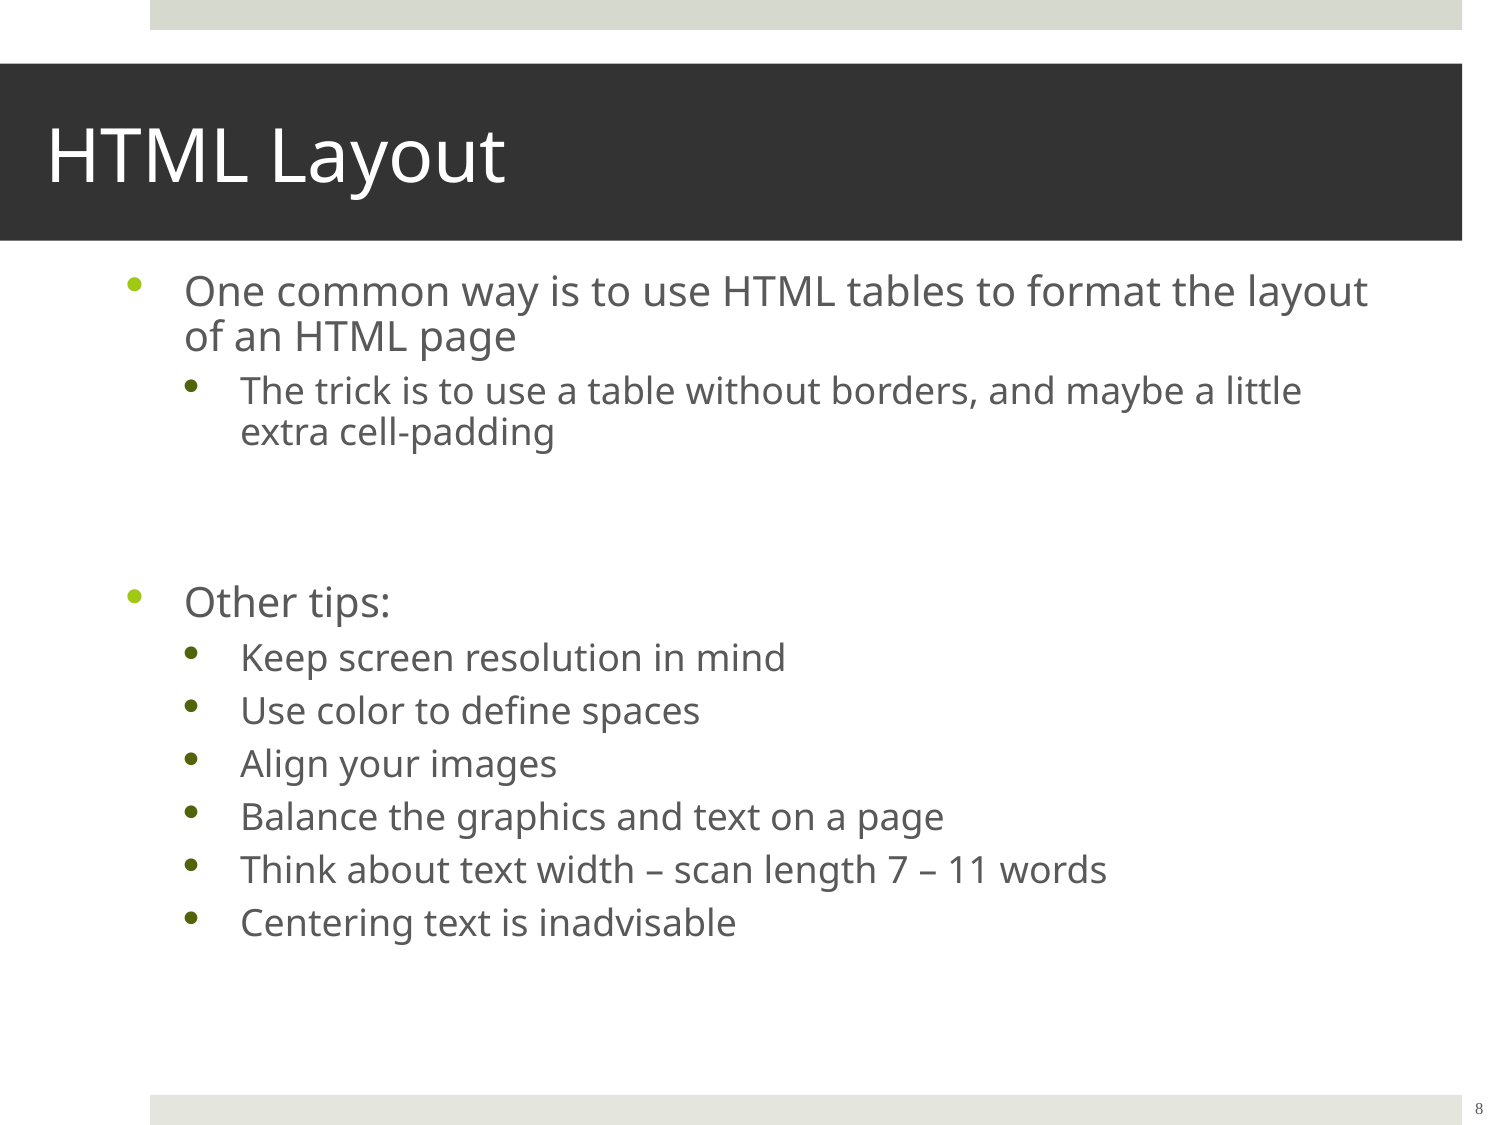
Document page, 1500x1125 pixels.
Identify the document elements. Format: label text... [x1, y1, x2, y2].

list One common way is to use HTML tables to format the layout of an HTML page The trick is to use a table without borders, and maybe a little extra cell-padding Other tips: Keep screen resolution in mind Use color to define spaces Align your images Balance the graphics and text on a page Think about text width – scan length 7 – 11 words Centering text is inadvisable [112, 262, 1388, 1088]
slide_number 8 [1441, 1077, 1500, 1125]
title HTML Layout [0, 63, 1463, 241]
